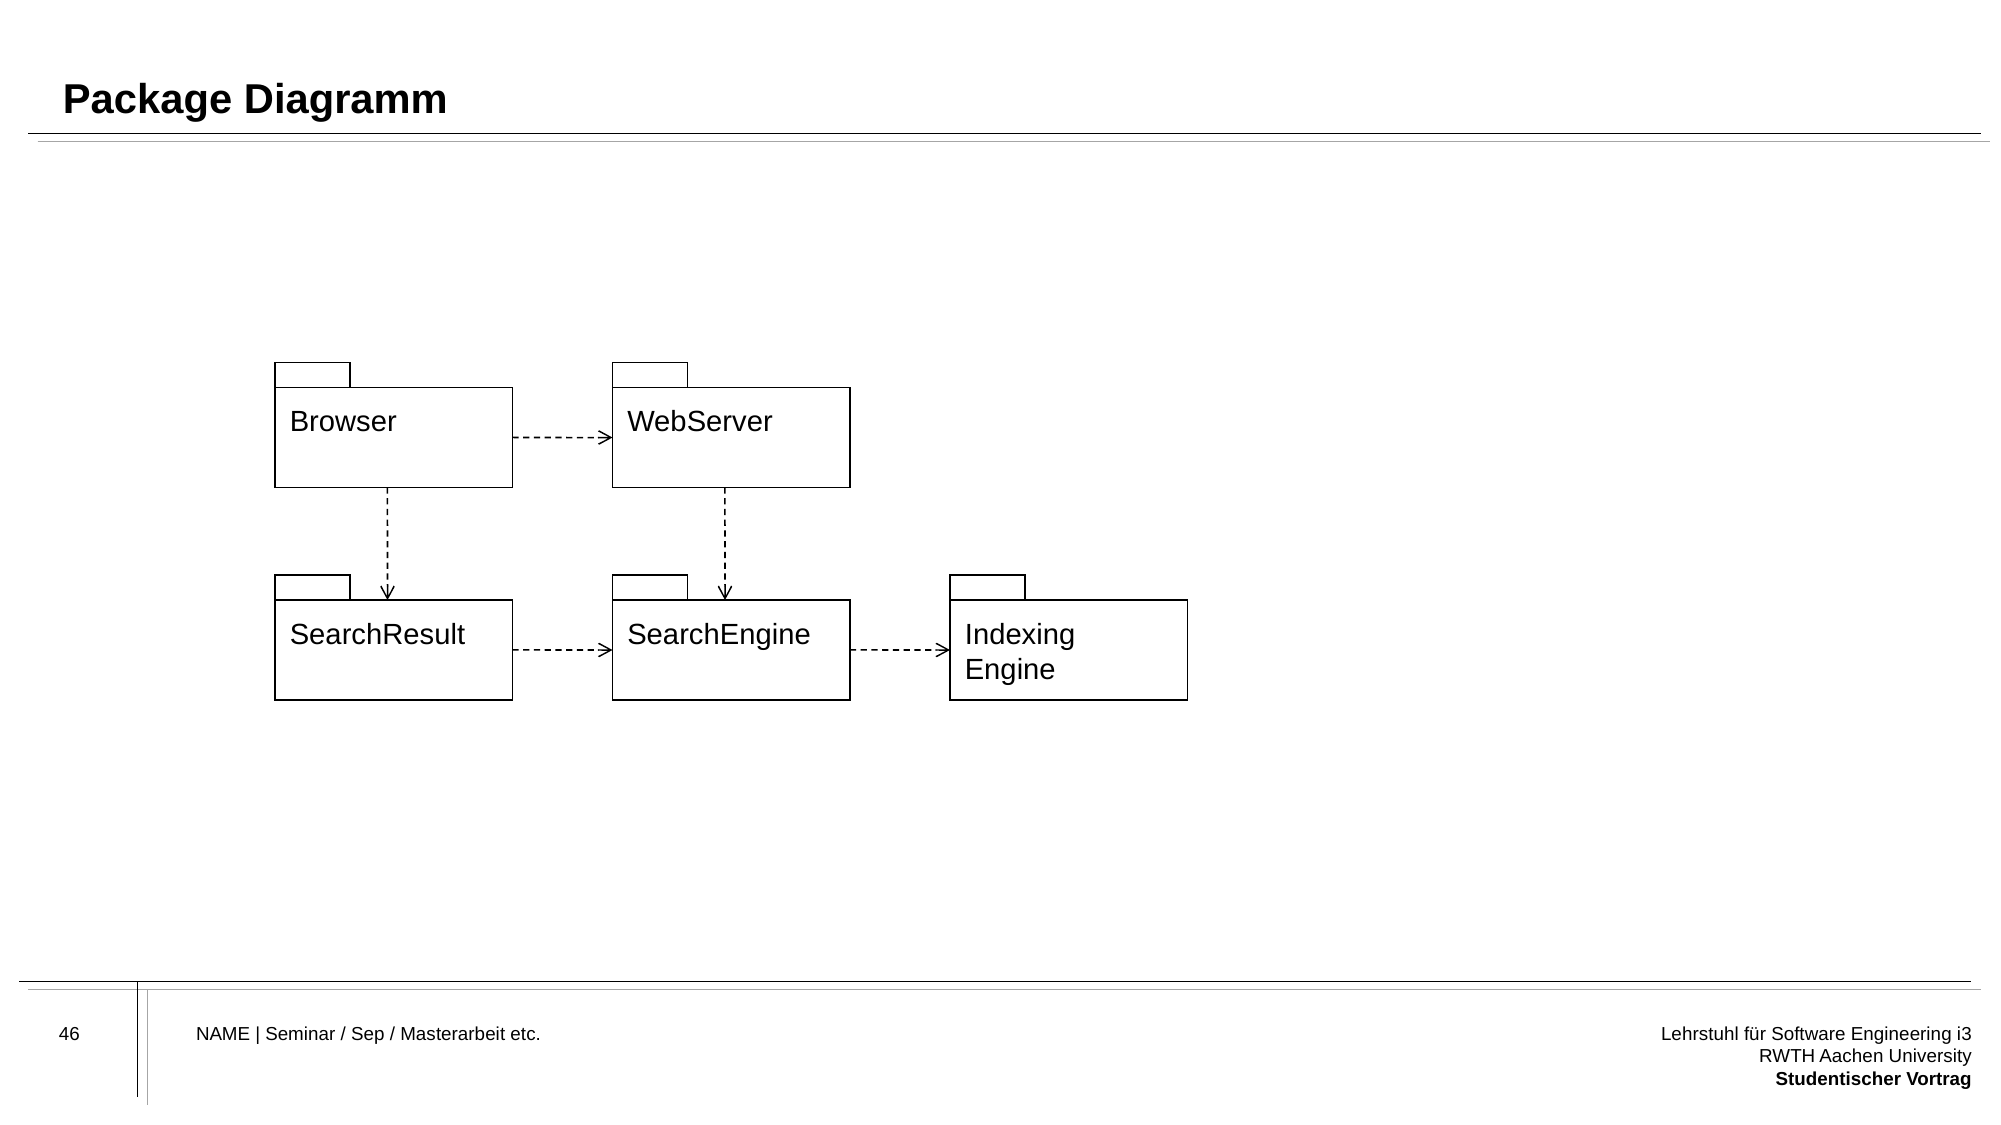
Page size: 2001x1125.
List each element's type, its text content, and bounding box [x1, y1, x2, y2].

text_box [590, 642, 612, 658]
title Package Diagramm [63, 33, 1947, 123]
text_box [612, 362, 850, 488]
text_box [935, 642, 949, 658]
text_box [590, 430, 612, 445]
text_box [949, 574, 1188, 701]
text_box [274, 362, 513, 488]
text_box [274, 574, 513, 701]
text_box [612, 574, 850, 701]
